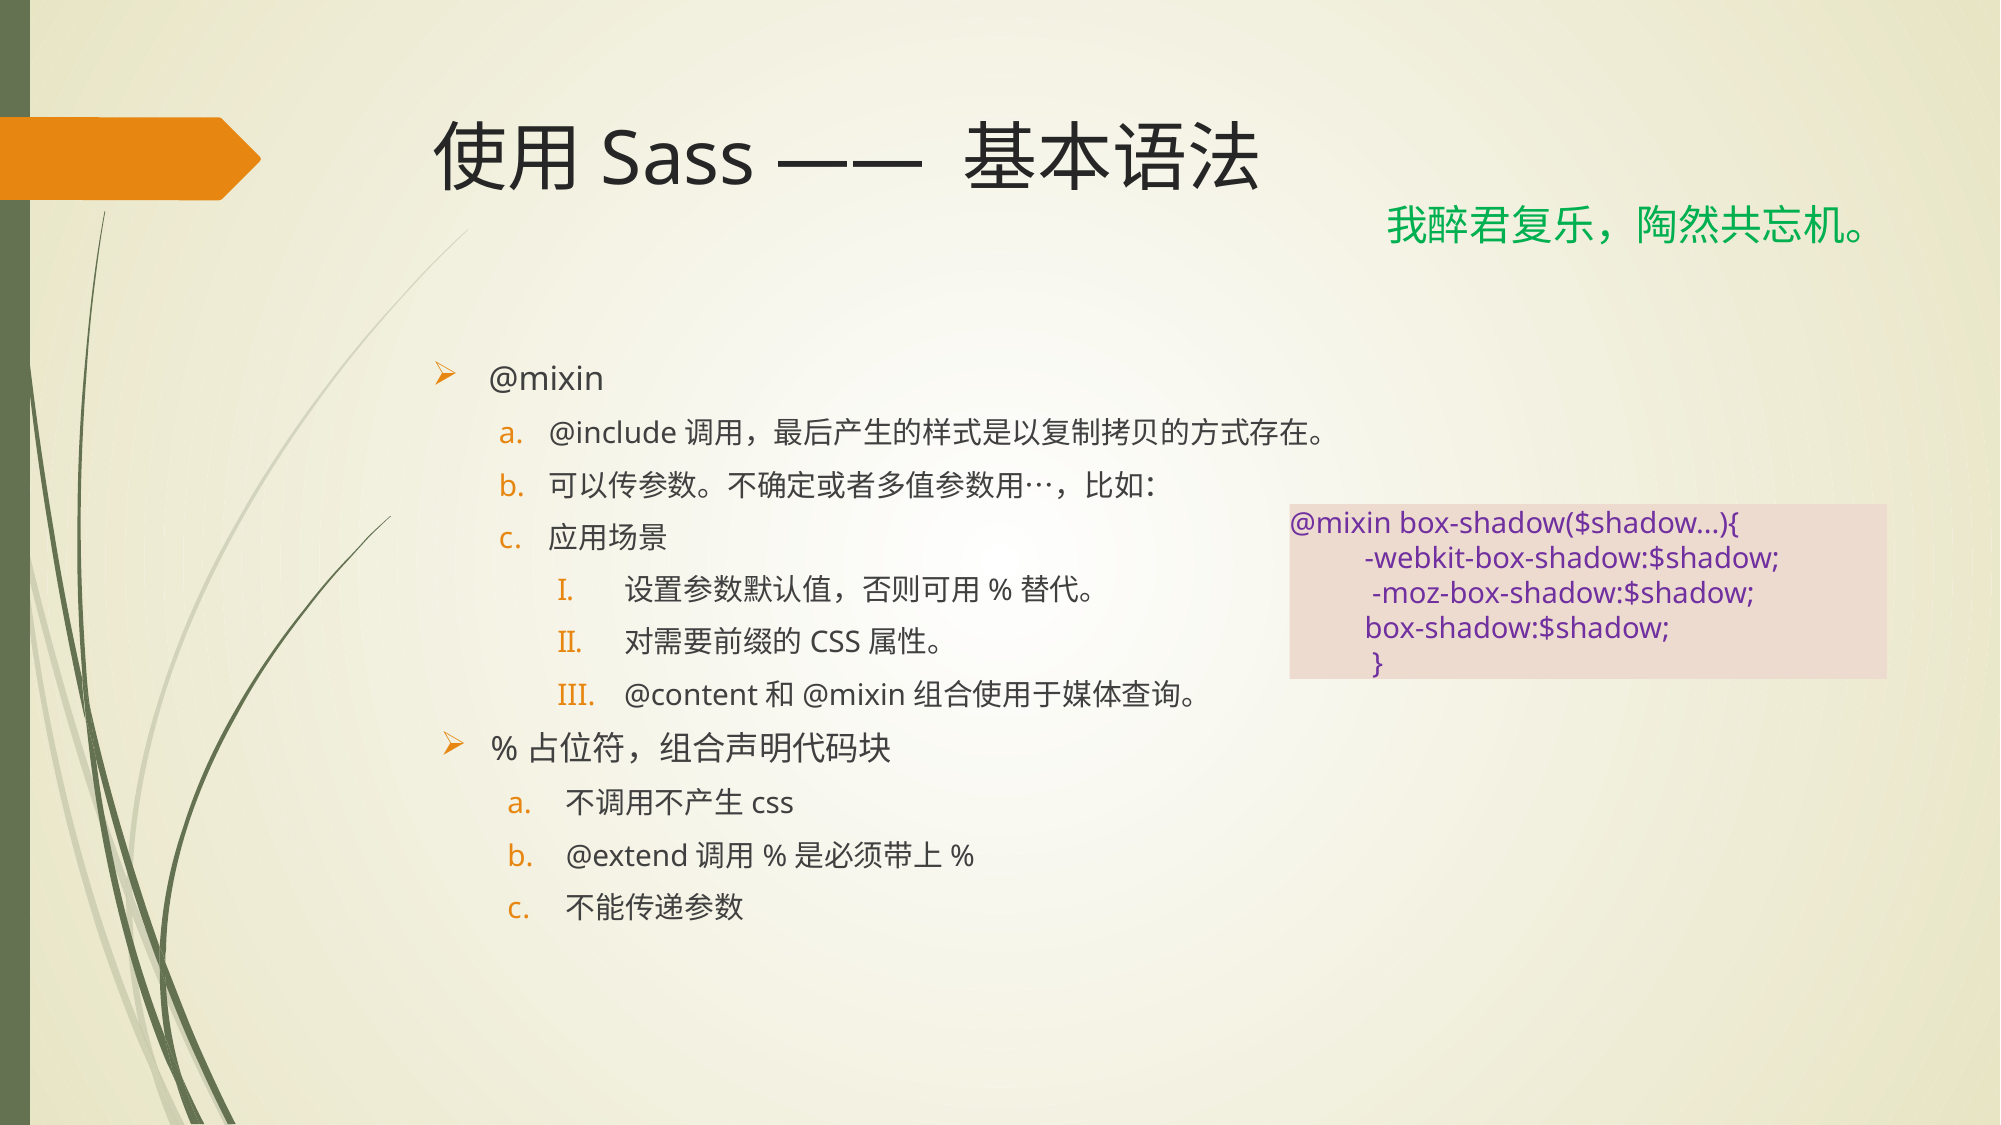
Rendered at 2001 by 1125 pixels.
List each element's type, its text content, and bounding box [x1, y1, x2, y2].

text_box @mixin box-shadow($shadow...){ -webkit-box-shadow:$shadow; -moz-box-shadow:$shadow; box-shadow:$shadow; } [1289, 504, 1888, 679]
text_box 我醉君复乐，陶然共忘机。 [424, 199, 1888, 250]
title 使用Sass —— 基本语法 [424, 101, 1888, 199]
list @mixin @include调用，最后产生的样式是以复制拷贝的方式存在。 可以传参数。不确定或者多值参数用…，比如： 应用场景 设置参数默认值，否则可用%替代。 对需要前缀的CSS属性。 @content和@mixin组合使用于媒体查询。 %占位符，组合声明代码块 不调用不产生css @extend调用%是必须带上% 不能传递参数 [424, 349, 1888, 1051]
